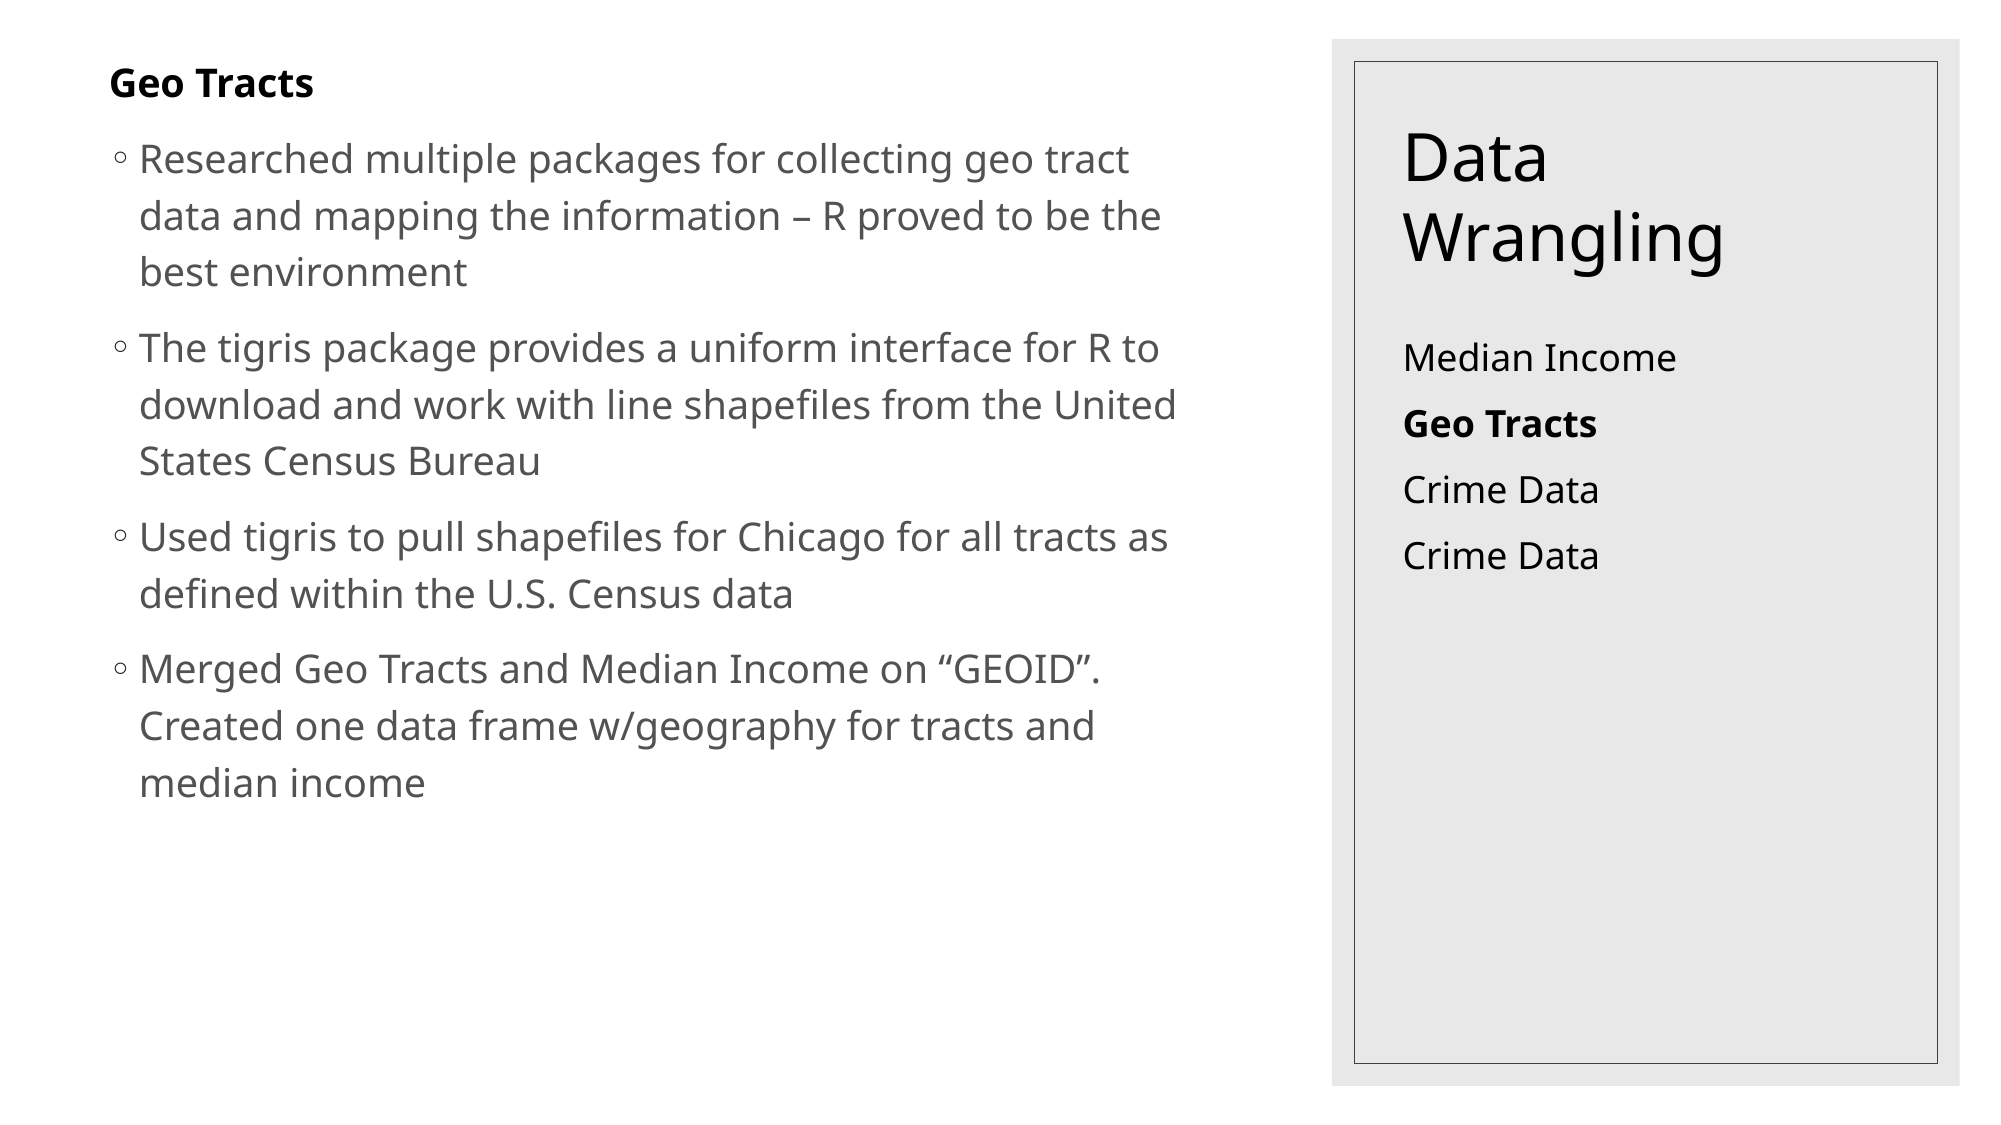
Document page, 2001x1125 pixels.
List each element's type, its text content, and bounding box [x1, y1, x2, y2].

list Median Income Geo Tracts Crime Data Crime Data [1387, 321, 1907, 975]
title Data Wrangling [1387, 99, 1907, 283]
list Geo Tracts Researched multiple packages for collecting geo tract data and mapping the information – R proved to be the best environment The tigris package provides a uniform interface for R to download and work with line shapeﬁles from the United States Census Bureau Used tigris to pull shapefiles for Chicago for all tracts as defined within the U.S. Census data Merged Geo Tracts and Median Income on “GEOID”. Created one data frame w/geography for tracts and median income [93, 45, 1238, 975]
